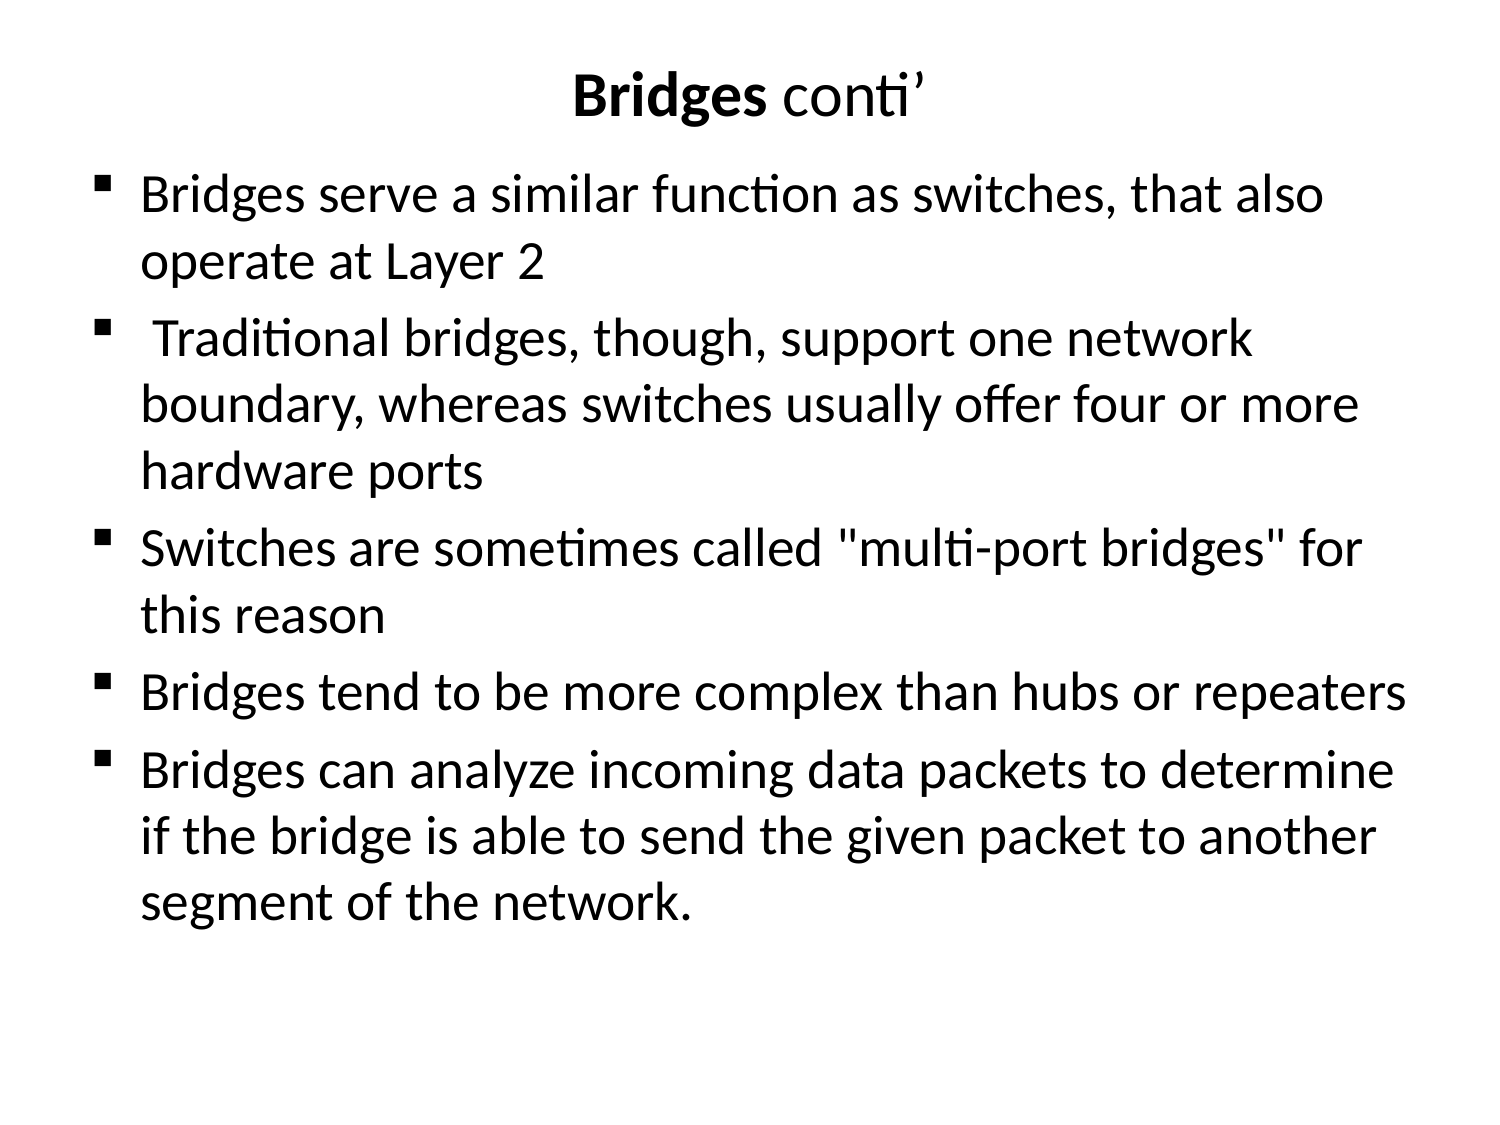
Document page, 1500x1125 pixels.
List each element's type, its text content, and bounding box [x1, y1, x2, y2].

title Bridges conti’ [75, 45, 1425, 138]
list Bridges serve a similar function as switches, that also operate at Layer 2 Traditional bridges, though, support one network boundary, whereas switches usually offer four or more hardware ports Switches are sometimes called "multi-port bridges" for this reason Bridges tend to be more complex than hubs or repeaters Bridges can analyze incoming data packets to determine if the bridge is able to send the given packet to another segment of the network. [75, 149, 1425, 1005]
